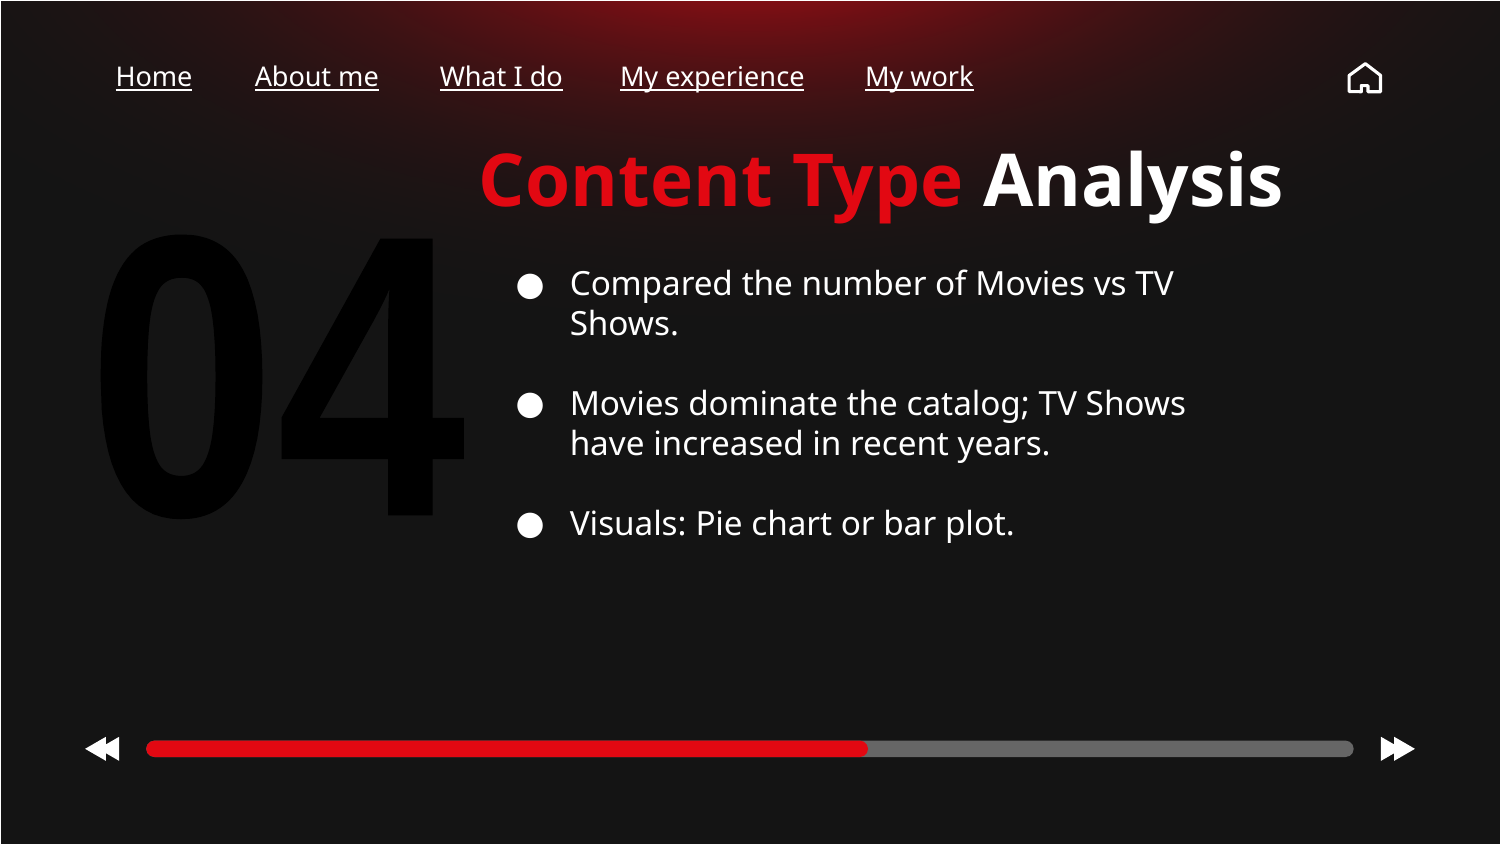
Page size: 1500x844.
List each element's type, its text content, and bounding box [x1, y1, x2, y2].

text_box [100, 51, 1028, 104]
text_box [1349, 63, 1381, 92]
title Content Type Analysis [463, 131, 1321, 235]
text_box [145, 740, 1354, 758]
text_box [106, 736, 120, 761]
text_box [1380, 736, 1394, 761]
text_box [85, 736, 106, 761]
subtitle Compared the number of Movies vs TV Shows. Movies dominate the catalog; TV Shows have increased in recent years. Visuals: Pie chart or bar plot. [479, 142, 1209, 662]
picture [2, 2, 1500, 844]
text_box [1394, 736, 1415, 761]
